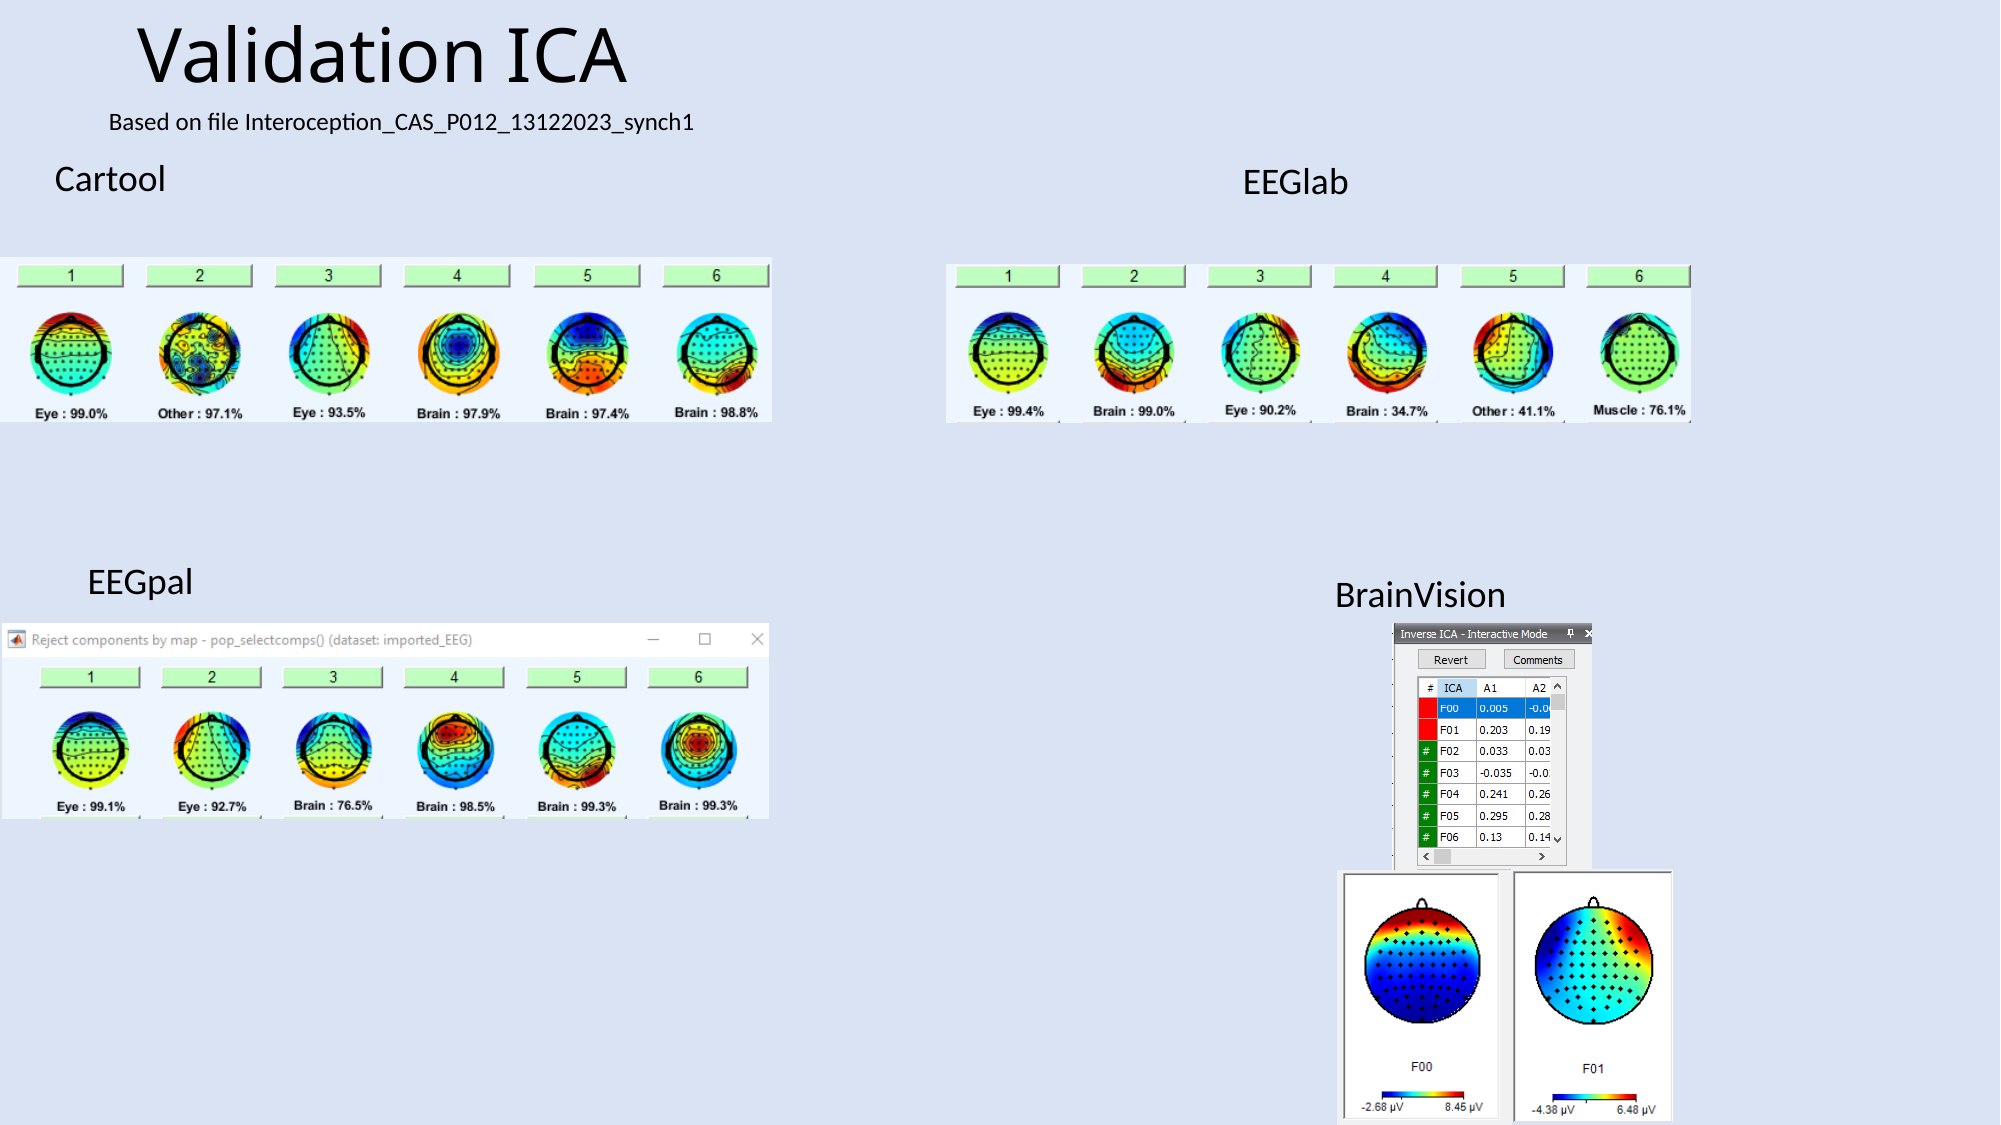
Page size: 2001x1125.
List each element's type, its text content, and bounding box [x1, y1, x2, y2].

text_box EEGlab [1228, 149, 1364, 210]
text_box BrainVision [1320, 562, 1522, 623]
text_box EEGpal [72, 549, 209, 610]
picture [1336, 622, 1673, 1125]
text_box Based on file Interoception_CAS_P012_13122023_synch1 [94, 97, 717, 143]
text_box Cartool [40, 146, 182, 207]
picture [0, 257, 772, 422]
picture [946, 264, 1691, 423]
picture [1, 623, 769, 819]
title Validation ICA [122, 18, 1848, 98]
